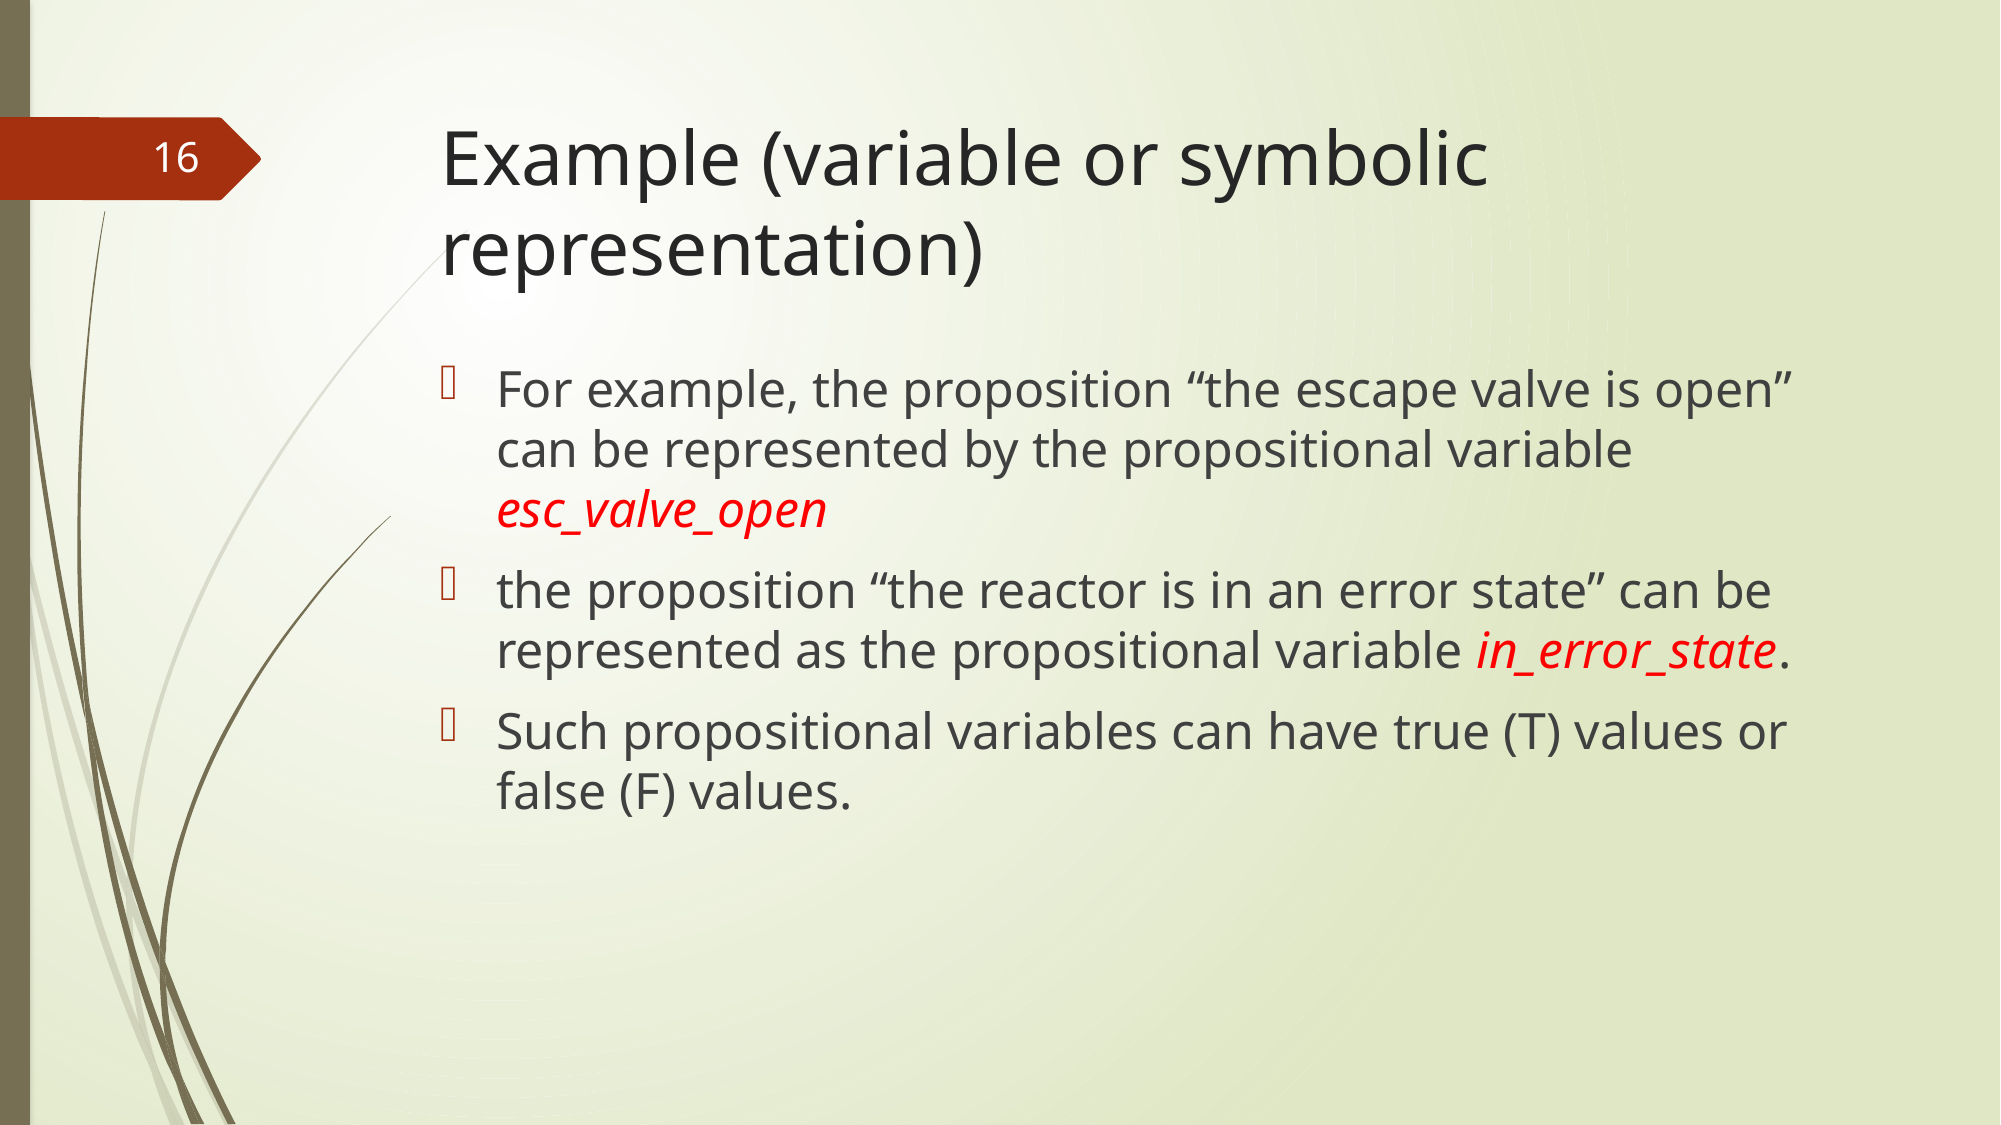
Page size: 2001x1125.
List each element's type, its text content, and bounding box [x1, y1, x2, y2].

list For example, the proposition “the escape valve is open” can be represented by the propositional variable esc_valve_open the proposition “the reactor is in an error state” can be represented as the propositional variable in_error_state. Such propositional variables can have true (T) values or false (F) values. [424, 350, 1888, 970]
title Example (variable or symbolic representation) [425, 102, 1888, 313]
slide_number 16 [87, 129, 216, 190]
